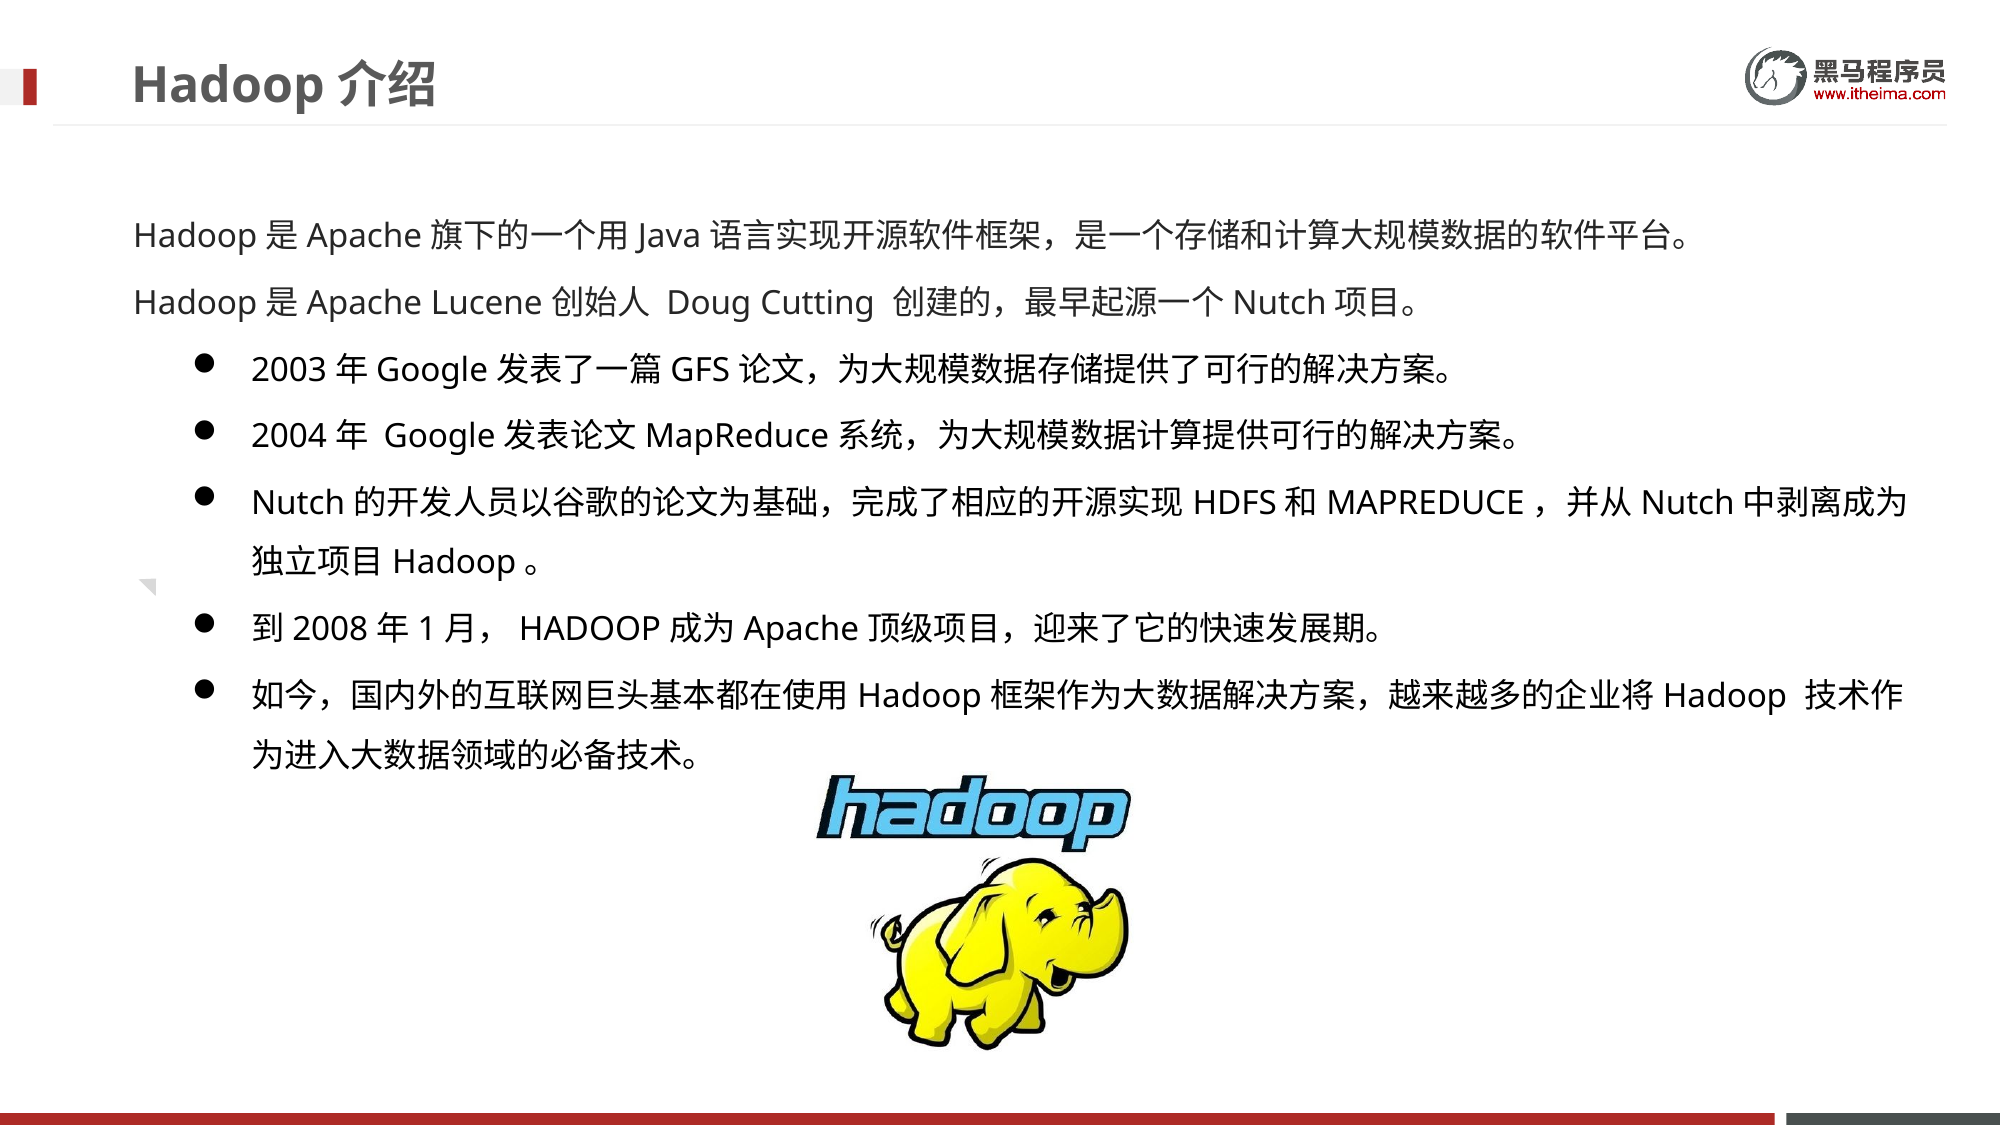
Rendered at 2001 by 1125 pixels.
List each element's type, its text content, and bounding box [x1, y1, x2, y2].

text_box [136, 576, 159, 598]
list Hadoop是Apache旗下的一个用Java语言实现开源软件框架，是一个存储和计算大规模数据的软件平台。 Hadoop是Apache Lucene创始人 Doug Cutting 创建的，最早起源一个Nutch项目。 2003年Google发表了一篇GFS论文，为大规模数据存储提供了可行的解决方案。 2004年 Google发表论文MapReduce系统，为大规模数据计算提供可行的解决方案。 Nutch的开发人员以谷歌的论文为基础，完成了相应的开源实现HDFS和MAPREDUCE，并从Nutch中剥离成为独立项目Hadoop。 到2008年1月，HADOOP成为Apache顶级项目，迎来了它的快速发展期。 如今，国内外的互联网巨头基本都在使用Hadoop框架作为大数据解决方案，越来越多的企业将Hadoop 技术作为进入大数据领域的必备技术。 [118, 187, 1941, 798]
title Hadoop介绍 [116, 40, 1556, 125]
picture [1744, 46, 1946, 106]
picture [802, 770, 1224, 1084]
